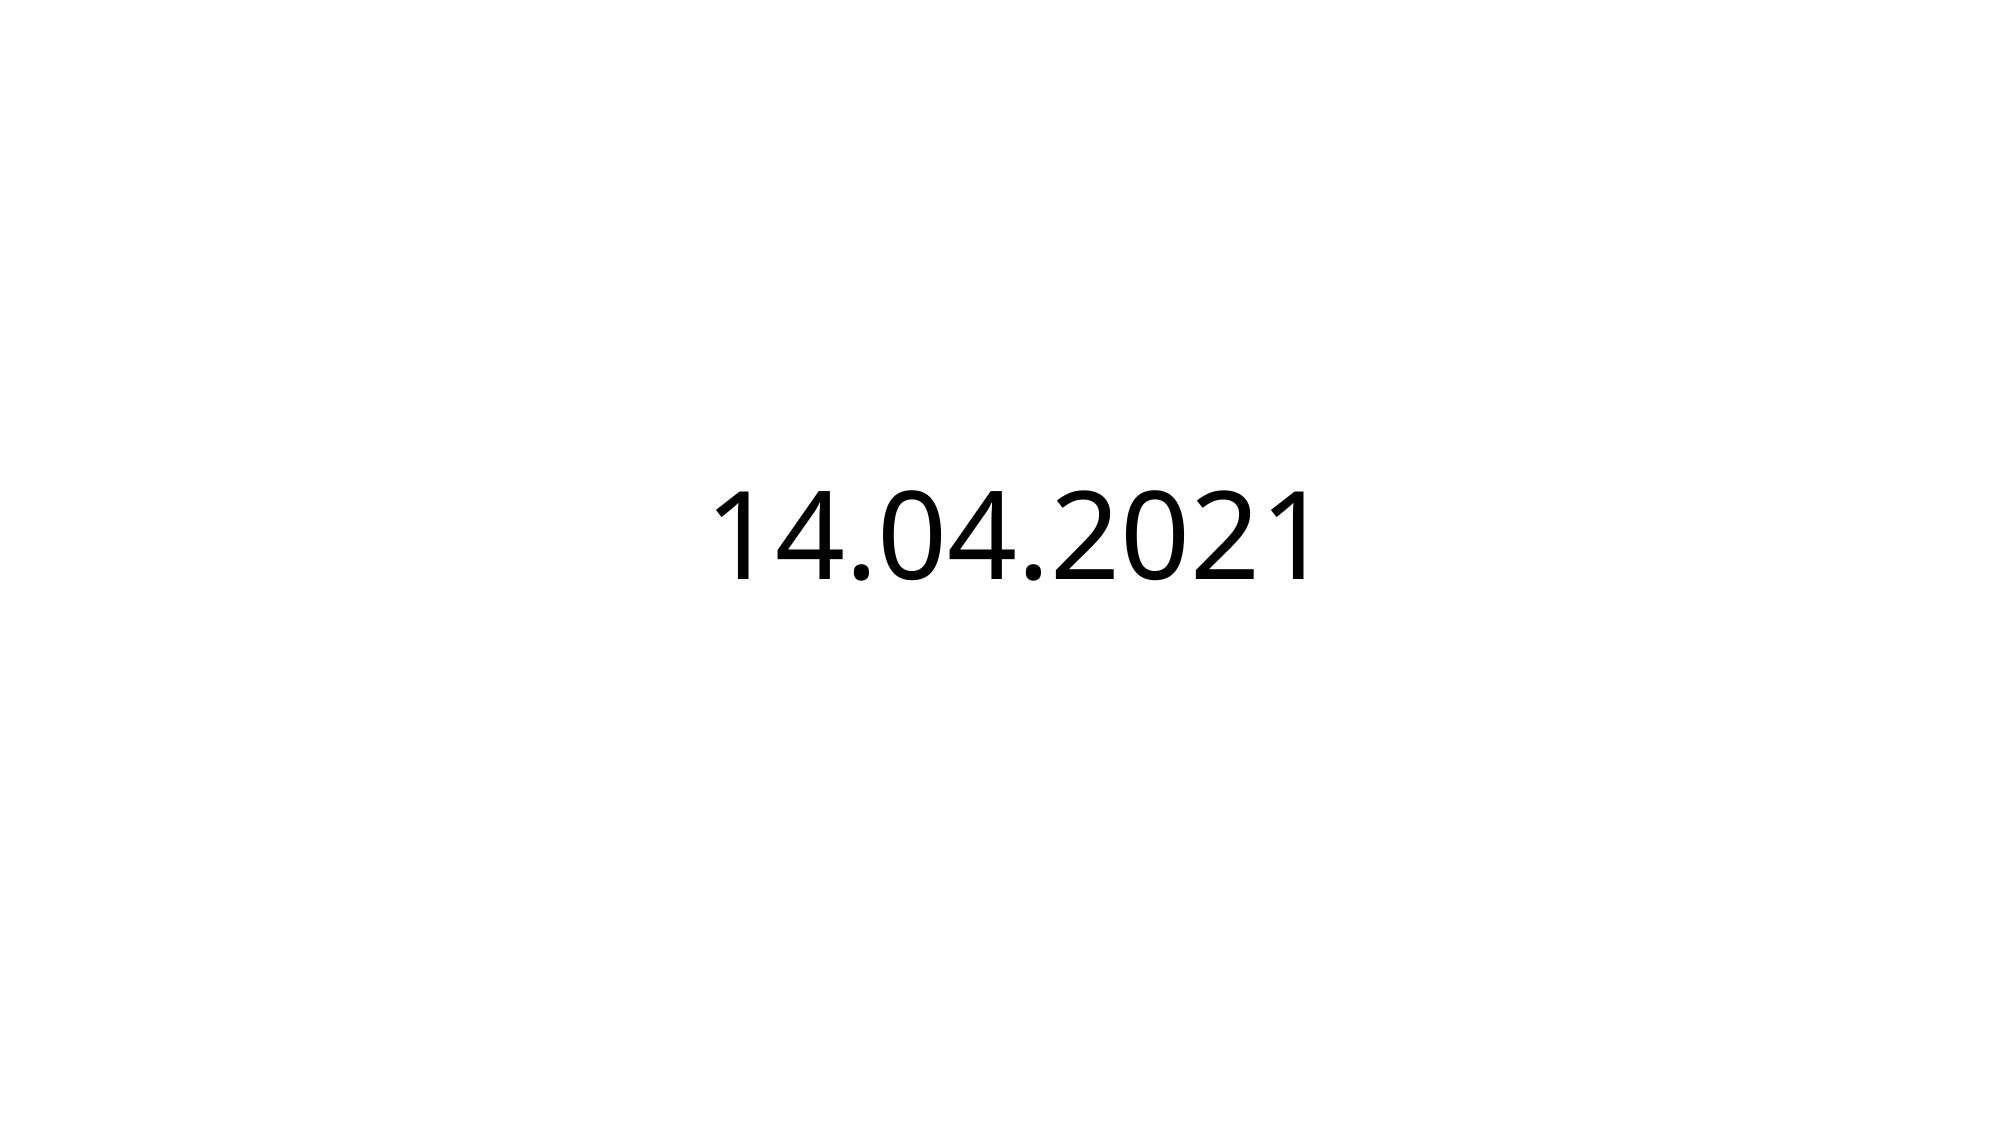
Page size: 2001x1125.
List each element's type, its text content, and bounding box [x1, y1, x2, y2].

title 14.04.2021 [155, 464, 1881, 614]
